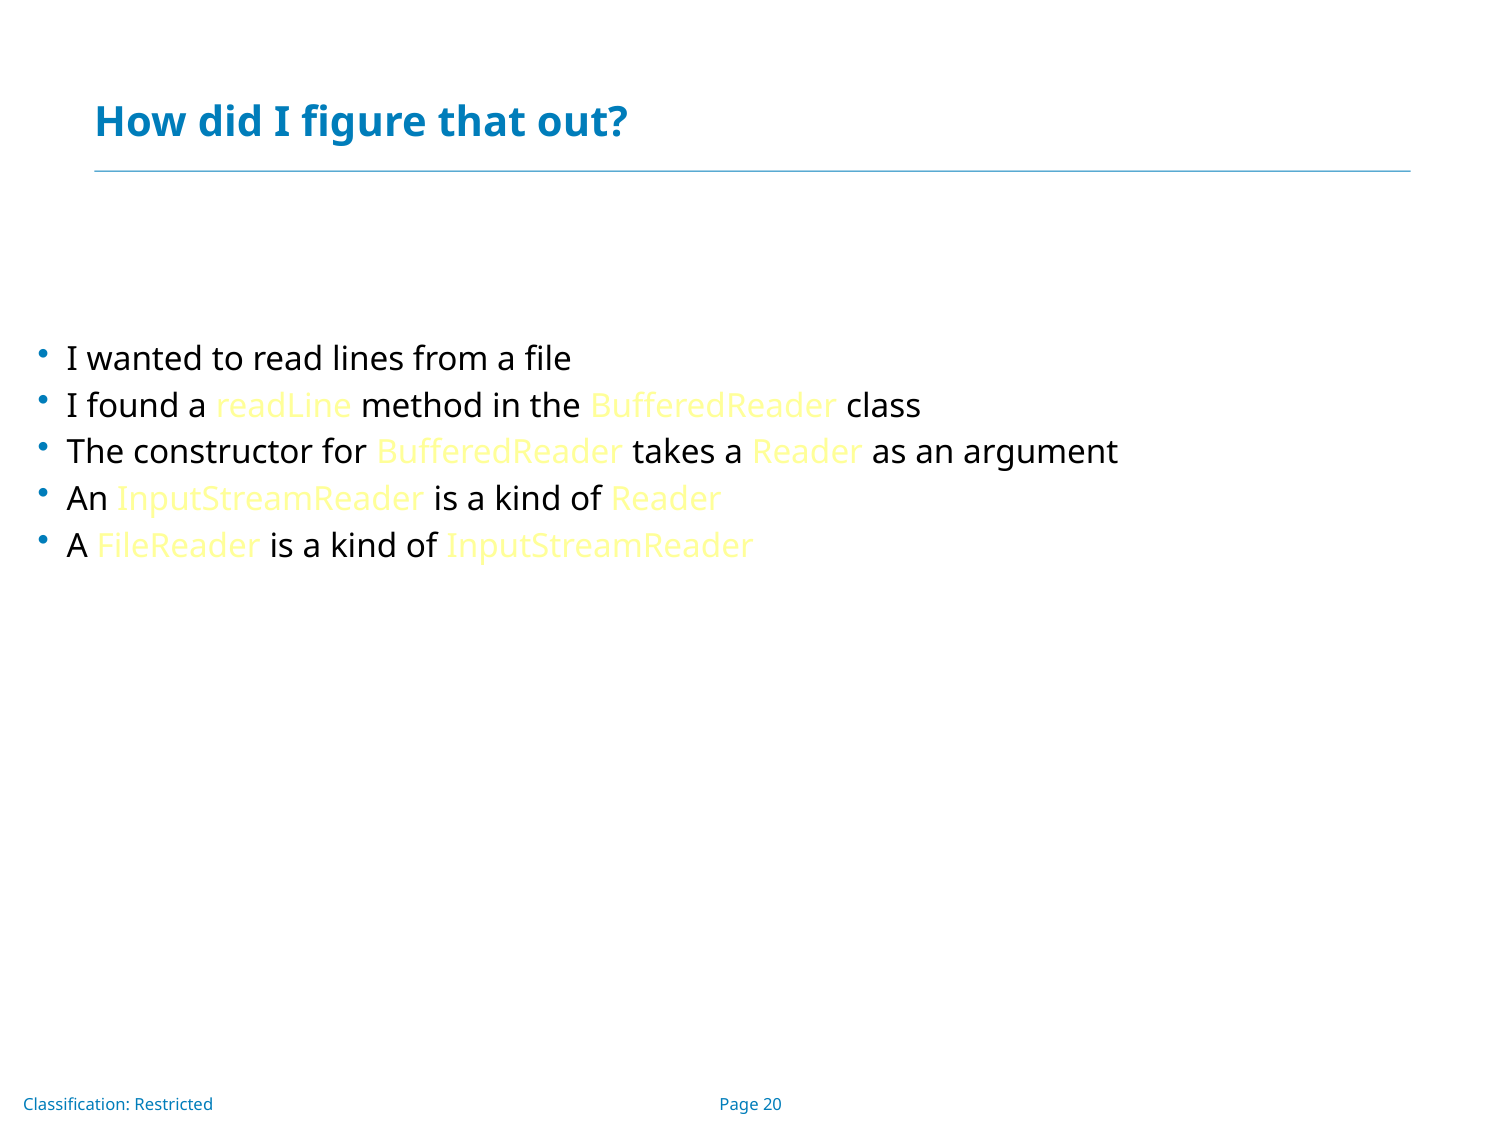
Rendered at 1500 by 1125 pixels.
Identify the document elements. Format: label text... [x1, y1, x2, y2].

list I wanted to read lines from a file I found a readLine method in the BufferedReader class The constructor for BufferedReader takes a Reader as an argument An InputStreamReader is a kind of Reader A FileReader is a kind of InputStreamReader [37, 337, 1500, 1013]
title How did I figure that out? [93, 93, 1411, 172]
